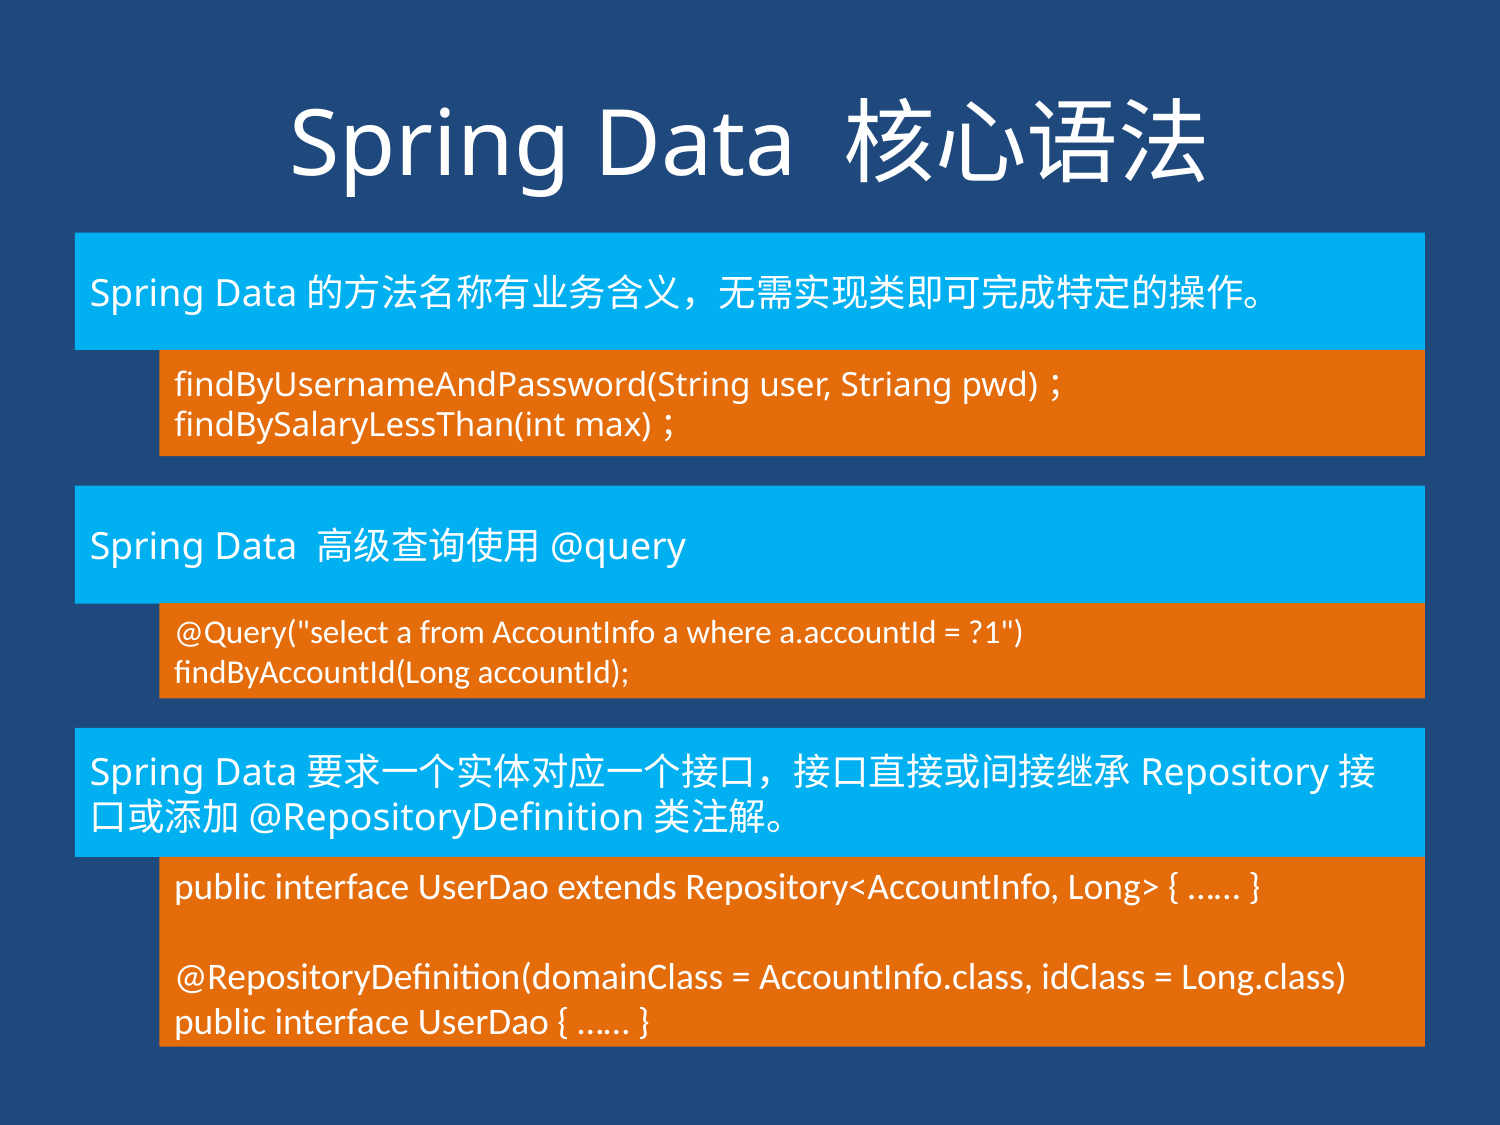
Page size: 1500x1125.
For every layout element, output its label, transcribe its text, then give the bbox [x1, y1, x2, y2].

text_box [74, 727, 1426, 1048]
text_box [74, 232, 1426, 457]
title Spring Data 核心语法 [75, 45, 1425, 231]
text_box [74, 485, 1426, 699]
